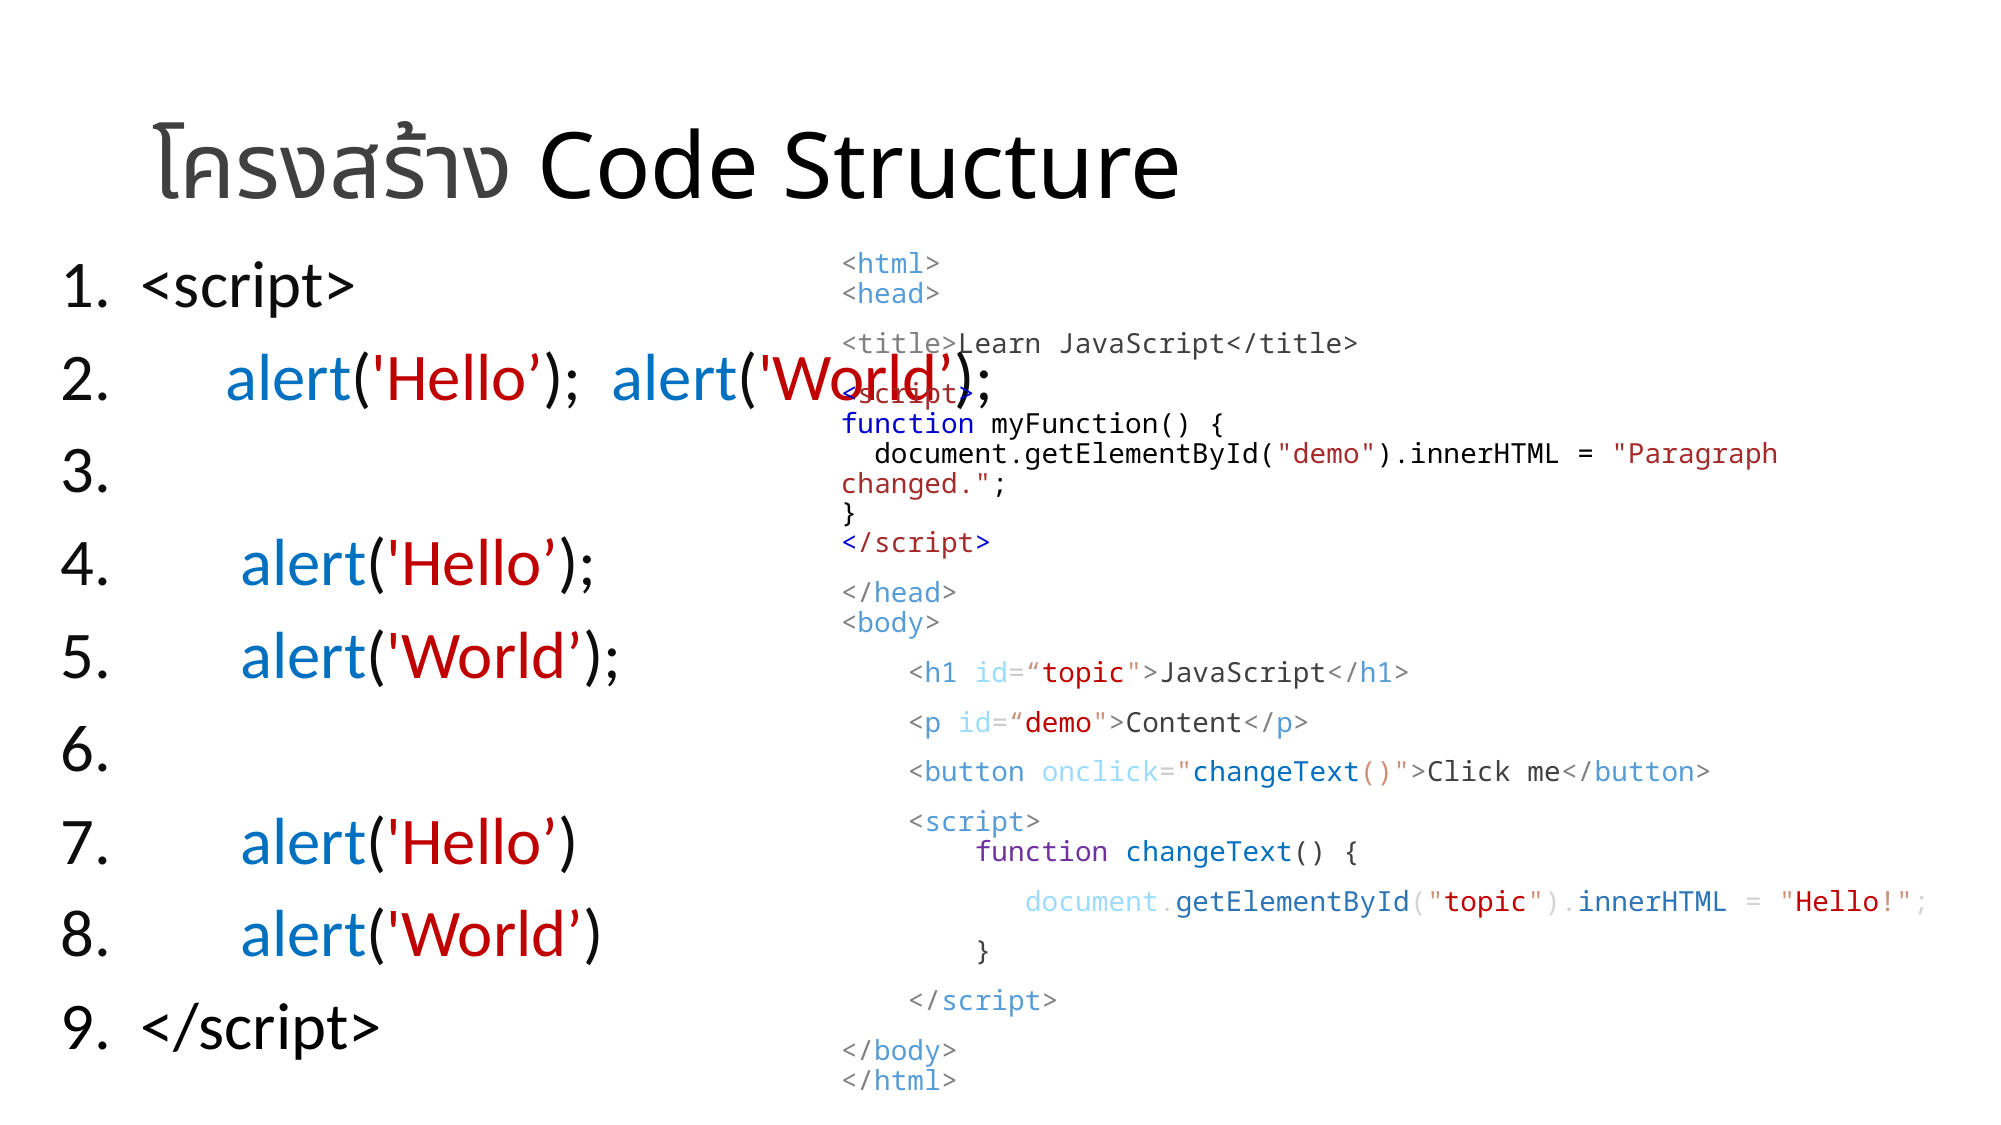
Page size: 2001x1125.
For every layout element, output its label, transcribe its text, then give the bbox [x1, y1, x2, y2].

title โครงสร้าง Code Structure [137, 59, 1863, 242]
list <html> <head> <title>Learn JavaScript</title> <script> function myFunction() { document.getElementById("demo").innerHTML = "Paragraph changed."; } </script> </head> <body> <h1 id=“topic">JavaScript</h1> <p id=“demo">Content</p> <button onclick="changeText()">Click me</button> <script> function changeText() { document.getElementById("topic").innerHTML = "Hello!"; } </script> </body> </html> [825, 242, 1970, 1108]
list 1. <script> 2. alert('Hello’); alert('World’); 3. 4. alert('Hello’); 5. alert('World’); 6. 7. alert('Hello’) 8. alert('World’) 9. </script> [45, 242, 825, 1014]
